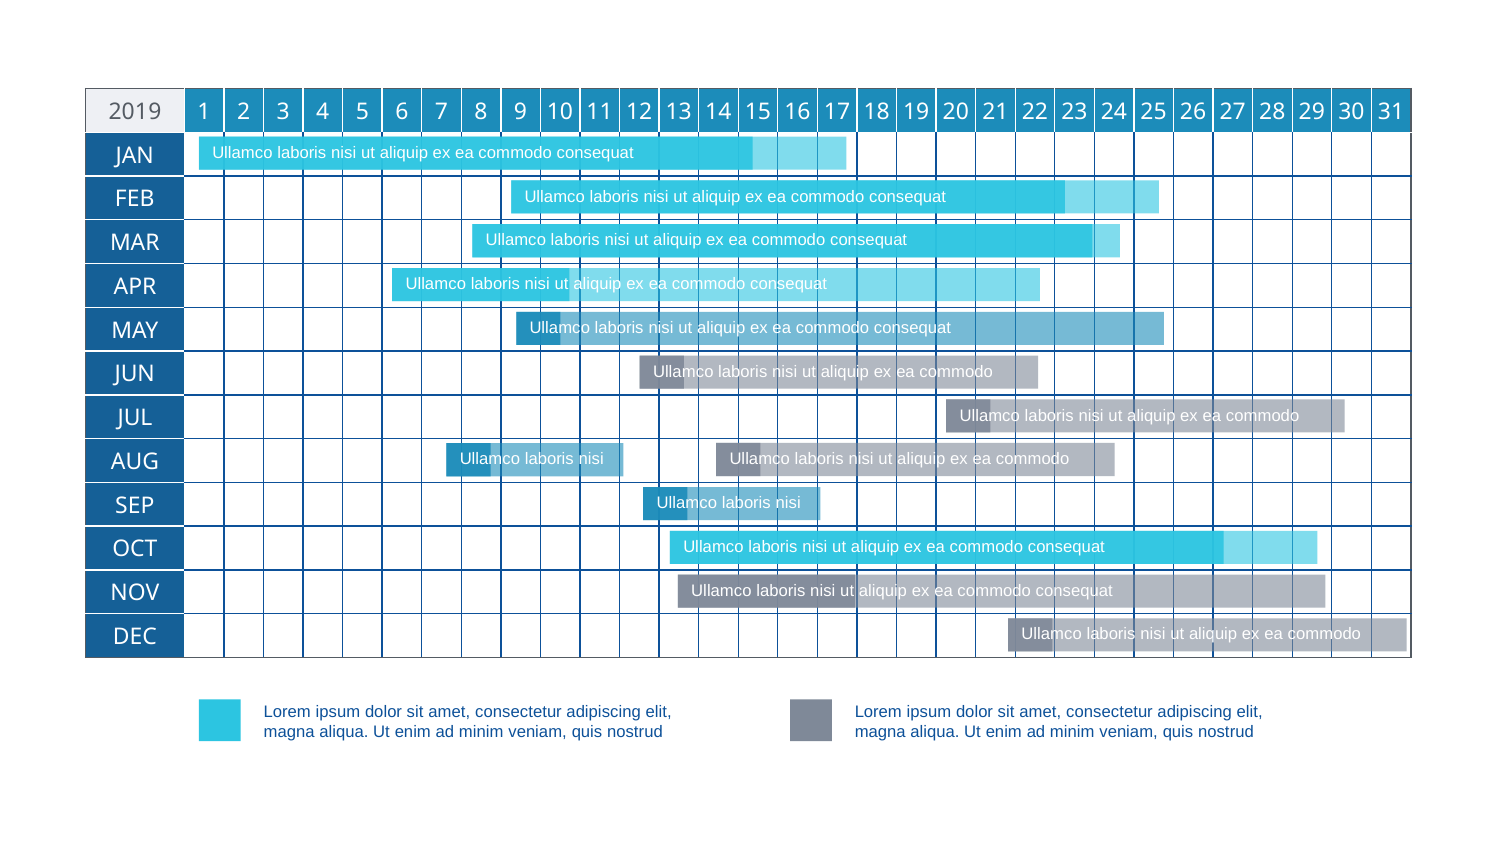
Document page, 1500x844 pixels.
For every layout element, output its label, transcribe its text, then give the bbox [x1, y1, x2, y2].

table_cell [1372, 483, 1410, 525]
table_cell [502, 396, 540, 438]
table_cell [304, 178, 342, 219]
table_header 17 [818, 89, 856, 132]
table_cell [264, 439, 302, 482]
table_cell [1095, 353, 1133, 394]
table_header 20 [937, 89, 975, 132]
table_cell [1293, 264, 1331, 307]
table_header 21 [976, 89, 1015, 132]
table_cell [1135, 177, 1173, 219]
table_cell [1332, 352, 1371, 394]
table_cell [541, 527, 579, 569]
table_cell [818, 397, 856, 438]
table_header 10 [541, 89, 579, 132]
table_cell [343, 571, 381, 613]
table_cell [502, 614, 540, 657]
table_cell [1095, 264, 1133, 307]
table_cell [976, 616, 1006, 657]
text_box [391, 267, 1041, 302]
table_cell [462, 527, 500, 569]
table_cell [343, 614, 381, 657]
table_cell [185, 308, 223, 350]
table_cell [264, 614, 302, 657]
table_header 1 [185, 89, 223, 132]
table_cell [581, 396, 619, 438]
table_cell [660, 529, 668, 569]
table_header 14 [699, 89, 738, 132]
table_cell [1055, 485, 1094, 525]
table_cell [778, 616, 817, 657]
table_cell [897, 616, 935, 657]
table_cell JUN [86, 352, 184, 394]
table_header 15 [739, 89, 777, 132]
table_cell [1332, 264, 1371, 307]
table_cell [1214, 177, 1252, 219]
table_cell [778, 397, 817, 438]
table_cell [1135, 264, 1173, 307]
table_cell [343, 527, 381, 569]
table_cell [1372, 396, 1410, 438]
table_cell [897, 397, 935, 438]
table_cell [1214, 441, 1252, 482]
table_cell [225, 178, 263, 219]
table_cell [976, 485, 1015, 525]
table_cell [858, 397, 896, 438]
table_cell [1055, 353, 1094, 394]
table_cell [264, 308, 302, 350]
table_cell [739, 397, 777, 438]
table_cell [620, 571, 658, 613]
table_cell [1214, 264, 1252, 307]
table_cell [422, 439, 461, 482]
table_cell [1174, 352, 1212, 394]
table_cell [225, 264, 263, 307]
table_cell [383, 396, 421, 438]
table_cell [1253, 220, 1292, 263]
table_cell [541, 614, 579, 657]
table_header 26 [1174, 89, 1212, 132]
table_cell [304, 396, 342, 438]
table_cell [462, 220, 500, 263]
table_cell [1372, 352, 1410, 394]
table_header 28 [1253, 89, 1292, 132]
table_cell [1041, 266, 1054, 307]
table_cell [1214, 308, 1252, 350]
table_cell [541, 485, 579, 525]
table_cell [304, 352, 342, 394]
table_cell [185, 352, 223, 394]
table_cell [502, 571, 540, 613]
table_cell [225, 352, 263, 394]
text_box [789, 697, 1287, 746]
table_cell [1253, 177, 1292, 219]
table_header 3 [264, 89, 302, 132]
table_cell [1122, 222, 1133, 263]
table_cell [1332, 483, 1371, 525]
table_cell [1174, 483, 1212, 525]
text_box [510, 180, 1160, 214]
table_cell [225, 614, 263, 657]
table_cell [1372, 308, 1410, 350]
table_cell [264, 352, 302, 394]
table_cell MAY [86, 308, 184, 350]
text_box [677, 574, 1326, 608]
table_cell DEC [86, 614, 184, 657]
table_cell [343, 264, 381, 307]
table_cell [1116, 441, 1133, 482]
table_header 7 [422, 89, 461, 132]
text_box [472, 223, 1121, 258]
table_cell [541, 396, 579, 438]
table_cell [937, 616, 975, 657]
table_cell [1293, 352, 1331, 394]
table_cell [304, 308, 342, 350]
table_cell [1372, 220, 1410, 263]
table_header 5 [343, 89, 381, 132]
table_cell [343, 483, 381, 525]
table_cell [383, 178, 421, 219]
table_cell [462, 396, 500, 438]
table_header 18 [858, 89, 896, 132]
table_cell [620, 353, 641, 394]
table_cell [821, 485, 856, 525]
table_cell [383, 439, 421, 482]
table_cell [1214, 220, 1252, 263]
table_cell [858, 133, 896, 175]
table_cell [264, 178, 302, 219]
table_cell [304, 527, 342, 569]
table_cell [304, 483, 342, 525]
table_header 2019 [86, 89, 184, 132]
table_cell [383, 220, 421, 263]
table_cell [620, 483, 658, 525]
table_cell [858, 616, 896, 657]
table_cell [739, 616, 777, 657]
table_cell [185, 614, 223, 657]
table_cell [620, 396, 658, 438]
table_cell [502, 352, 540, 394]
table_cell [1293, 527, 1331, 569]
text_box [642, 486, 821, 521]
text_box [669, 530, 1318, 565]
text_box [639, 355, 1039, 389]
table_cell [264, 483, 302, 525]
table_cell [937, 485, 975, 525]
table_cell [1135, 483, 1173, 525]
table_header 24 [1095, 89, 1133, 132]
table_cell [1253, 483, 1292, 525]
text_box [198, 136, 847, 170]
table_cell NOV [86, 571, 184, 613]
table_cell [225, 571, 263, 613]
table_cell [1332, 308, 1371, 350]
table_cell [1016, 485, 1054, 525]
table_cell [1135, 352, 1173, 394]
table_cell [1253, 441, 1292, 482]
table_cell [264, 264, 302, 307]
table_cell [185, 133, 223, 175]
table_cell [1055, 266, 1094, 307]
table_cell [462, 485, 500, 525]
table_cell [1372, 527, 1410, 569]
table_cell [422, 220, 461, 263]
table_cell [660, 397, 698, 438]
table_cell [383, 308, 421, 350]
table_cell [1016, 133, 1054, 175]
table_header 8 [462, 89, 500, 132]
table_cell [1372, 264, 1410, 307]
table_cell [699, 439, 738, 482]
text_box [446, 442, 624, 477]
table_cell [185, 483, 223, 525]
table_cell [1253, 352, 1292, 394]
table_cell JUL [86, 396, 184, 438]
table_cell [937, 133, 975, 175]
table_cell [699, 397, 738, 438]
table_header 31 [1372, 89, 1410, 132]
table_cell [897, 133, 935, 175]
table_cell [1372, 614, 1410, 618]
table_cell [1174, 133, 1212, 175]
table_header 12 [620, 89, 658, 132]
table_header 19 [897, 89, 935, 132]
table_cell [502, 178, 509, 219]
table_cell [383, 352, 421, 394]
table_cell [185, 177, 223, 219]
table_cell [1253, 133, 1292, 175]
table_cell [1135, 308, 1173, 350]
table_cell [660, 614, 698, 657]
table_cell [1293, 133, 1331, 175]
table_cell OCT [86, 527, 184, 569]
table_cell [225, 396, 263, 438]
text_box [198, 697, 696, 746]
table_cell JAN [86, 133, 184, 175]
table_cell [1055, 133, 1094, 175]
table_cell [581, 484, 619, 525]
table_header 27 [1214, 89, 1252, 132]
table_cell [383, 483, 421, 525]
table_cell [1293, 220, 1331, 263]
table_cell [1332, 571, 1371, 613]
table_cell [264, 396, 302, 438]
table_cell [1214, 483, 1252, 525]
table_cell [343, 396, 381, 438]
table_cell [620, 527, 658, 569]
table_cell [422, 483, 461, 525]
table_cell [462, 352, 500, 394]
table_cell [660, 571, 679, 613]
table_cell [541, 571, 579, 613]
table_cell [462, 178, 500, 219]
table_header 4 [304, 89, 342, 132]
table_cell [541, 353, 579, 394]
table_cell [1372, 439, 1410, 482]
table_cell [1293, 177, 1331, 219]
table_header 11 [581, 89, 619, 132]
table_cell [462, 571, 500, 613]
table_cell [1174, 308, 1212, 350]
table_cell [1332, 133, 1371, 175]
table_cell [422, 527, 461, 569]
table_cell [620, 614, 658, 657]
table_cell [1095, 483, 1133, 525]
table_cell [225, 439, 263, 482]
table_cell [383, 571, 421, 613]
table_cell [502, 527, 540, 569]
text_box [945, 399, 1345, 433]
table_cell [264, 220, 302, 263]
table_header 22 [1016, 89, 1054, 132]
table_cell [937, 397, 944, 438]
table_cell [422, 310, 461, 350]
table_cell [1332, 439, 1371, 482]
table_cell [1253, 264, 1292, 307]
table_cell [581, 614, 619, 657]
table_cell [1174, 220, 1212, 263]
table_cell [581, 353, 619, 394]
table_cell [502, 485, 540, 525]
table_cell [185, 220, 223, 263]
table_cell [858, 485, 896, 525]
table_cell [1372, 571, 1410, 613]
table_cell [343, 308, 381, 350]
table_cell [818, 616, 856, 657]
table_cell [264, 571, 302, 613]
table_cell [343, 178, 381, 219]
table_cell [1316, 571, 1331, 613]
table_cell [1037, 353, 1054, 394]
table_cell [185, 571, 223, 613]
table_cell [304, 439, 342, 482]
table_cell [422, 352, 461, 394]
table_cell [383, 264, 421, 307]
table_cell [1372, 133, 1410, 175]
table_cell [1293, 308, 1331, 350]
table_cell [1214, 133, 1252, 175]
table_cell [422, 178, 461, 219]
table_cell [462, 614, 500, 657]
table_cell [422, 571, 461, 613]
table_cell [343, 220, 381, 263]
table_header 16 [778, 89, 817, 132]
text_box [715, 442, 1115, 477]
table_cell [660, 439, 698, 482]
table_cell [383, 614, 421, 657]
table_cell [502, 310, 514, 350]
table_cell [304, 571, 342, 613]
table_cell [264, 527, 302, 569]
table_cell [185, 527, 223, 569]
table_cell [225, 308, 263, 350]
table_header 13 [660, 89, 698, 132]
table_header 30 [1332, 89, 1371, 132]
table_cell [304, 614, 342, 657]
table_cell [1372, 177, 1410, 219]
table_cell [185, 264, 223, 307]
table_cell [1214, 352, 1252, 394]
table_cell [581, 571, 619, 613]
table_cell [1293, 441, 1331, 482]
table_cell [422, 614, 461, 657]
table_cell [1332, 177, 1371, 219]
table_cell [818, 133, 856, 175]
table_cell [185, 396, 223, 438]
table_cell [976, 133, 1015, 175]
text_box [515, 311, 1165, 346]
table_cell [304, 220, 342, 263]
table_header 23 [1055, 89, 1094, 132]
table_cell MAR [86, 220, 184, 263]
table_cell [1135, 441, 1173, 482]
table_cell [383, 527, 421, 569]
table_cell APR [86, 264, 184, 307]
table_cell [1174, 264, 1212, 307]
table_cell [1174, 441, 1212, 482]
table_header 29 [1293, 89, 1331, 132]
table_cell [225, 483, 263, 525]
table_cell [1135, 133, 1173, 175]
table_cell [225, 527, 263, 569]
table_header 9 [502, 89, 540, 132]
table_cell [1174, 177, 1212, 219]
table_cell [1332, 396, 1371, 438]
table_header 2 [225, 89, 263, 132]
table_cell FEB [86, 177, 184, 219]
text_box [1007, 618, 1407, 652]
table_cell [581, 527, 619, 569]
table_cell [185, 439, 223, 482]
table_cell [225, 220, 263, 263]
table_cell [304, 264, 342, 307]
table_cell AUG [86, 439, 184, 482]
table_cell SEP [86, 483, 184, 525]
table_cell [343, 352, 381, 394]
table_cell [1135, 220, 1173, 263]
table_cell [699, 616, 738, 657]
table_cell [1332, 527, 1371, 569]
table_cell [897, 485, 935, 525]
table_cell [620, 439, 658, 482]
table_cell [343, 439, 381, 482]
table_cell [422, 396, 461, 438]
table_cell [462, 310, 500, 350]
table_header 25 [1135, 89, 1173, 132]
table_cell [1253, 308, 1292, 350]
table_cell [1332, 220, 1371, 263]
table_cell [1095, 133, 1133, 175]
table_header 6 [383, 89, 421, 132]
table_cell [1293, 483, 1331, 525]
